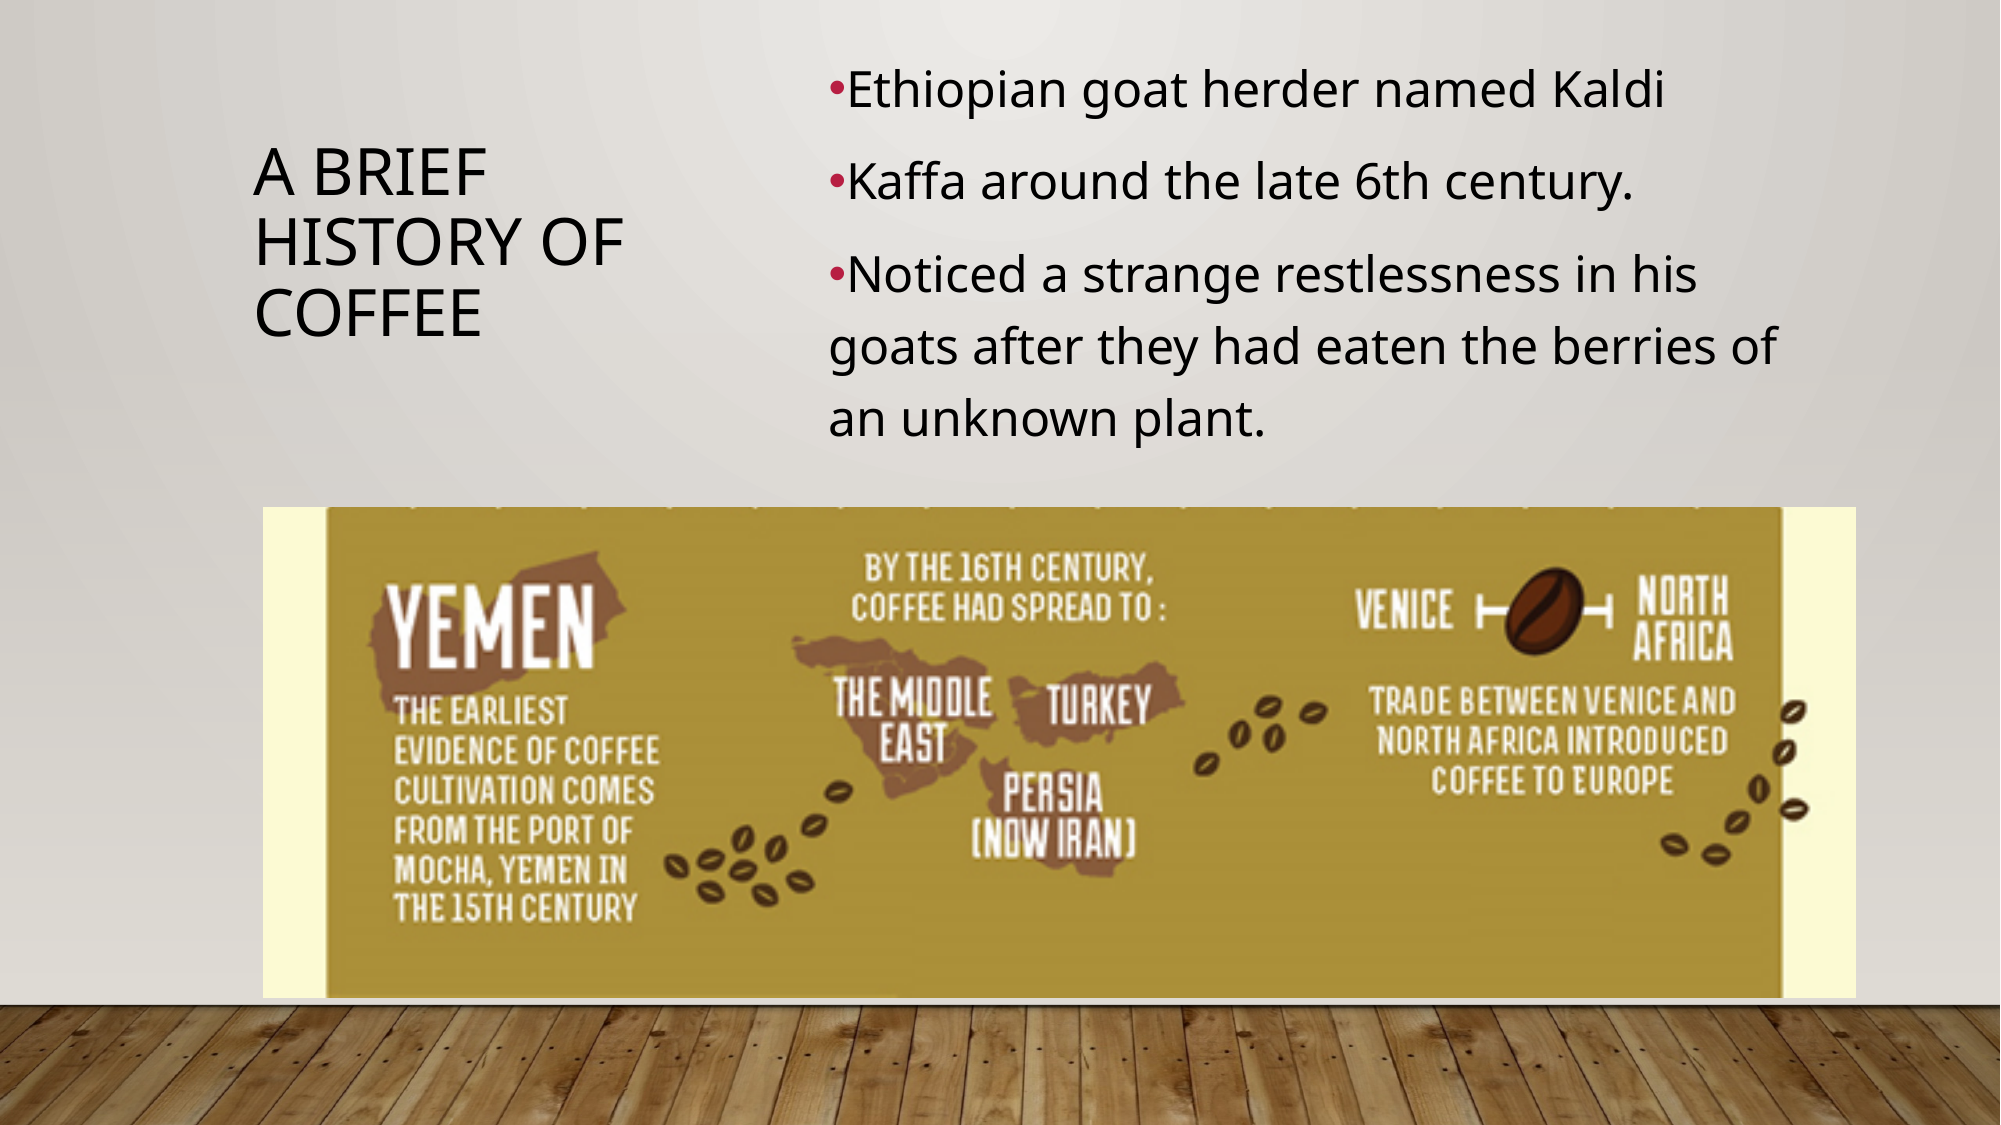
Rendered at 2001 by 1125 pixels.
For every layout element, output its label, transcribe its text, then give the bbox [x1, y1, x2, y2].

text_box [0, 0, 2000, 330]
list Ethiopian goat herder named Kaldi Kaffa around the late 6th century. Noticed a strange restlessness in his goats after they had eaten the berries of an unknown plant. [813, 37, 1801, 302]
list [262, 507, 1857, 998]
title A BrIef hIstory of coffee [238, 304, 775, 358]
title A BrIef hIstory of coffee [238, 130, 775, 302]
list Ethiopian goat herder named Kaldi Kaffa around the late 6th century. Noticed a strange restlessness in his goats after they had eaten the berries of an unknown plant. [813, 304, 1801, 487]
picture [0, 1006, 2000, 1125]
text_box [0, 330, 2000, 1004]
